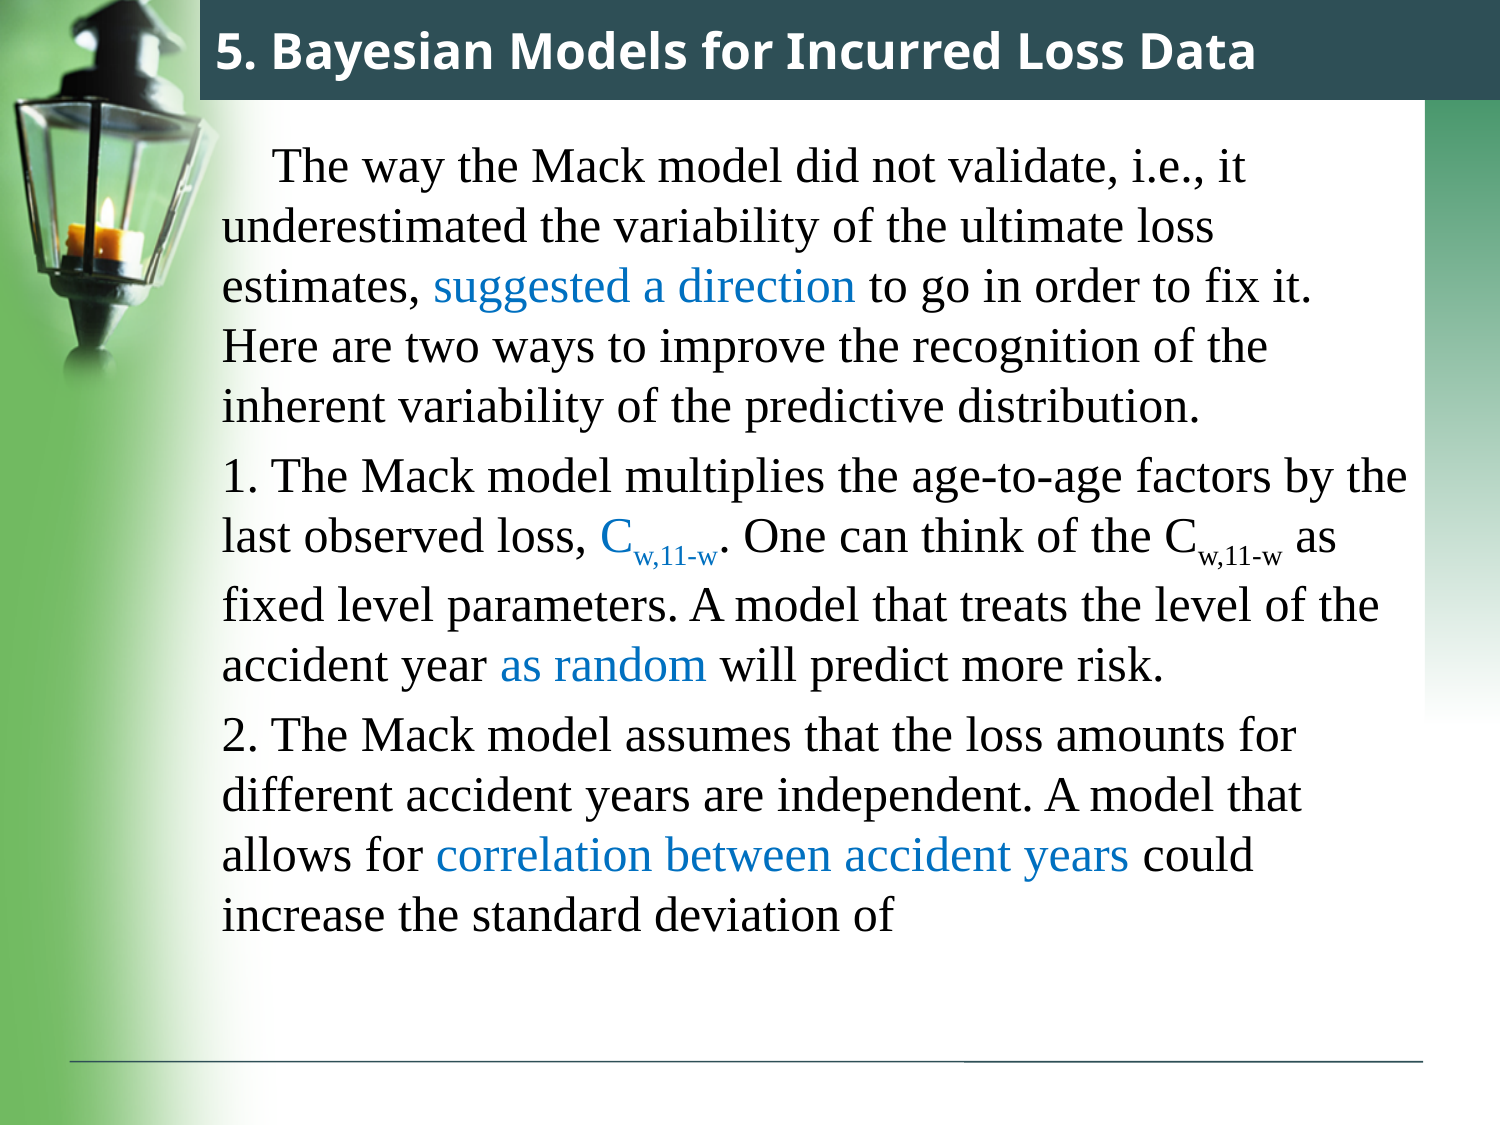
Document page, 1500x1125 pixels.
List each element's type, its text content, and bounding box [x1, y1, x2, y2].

picture [0, 0, 313, 1125]
picture [302, 340, 312, 348]
picture [309, 531, 313, 550]
picture [305, 909, 313, 917]
picture [302, 350, 313, 360]
picture [299, 789, 309, 797]
title 5. Bayesian Models for Incurred Loss Data [200, 0, 1500, 100]
picture [305, 919, 313, 929]
picture [308, 660, 313, 679]
picture [299, 799, 313, 809]
picture [305, 599, 313, 619]
picture [302, 230, 313, 240]
picture [302, 220, 312, 228]
